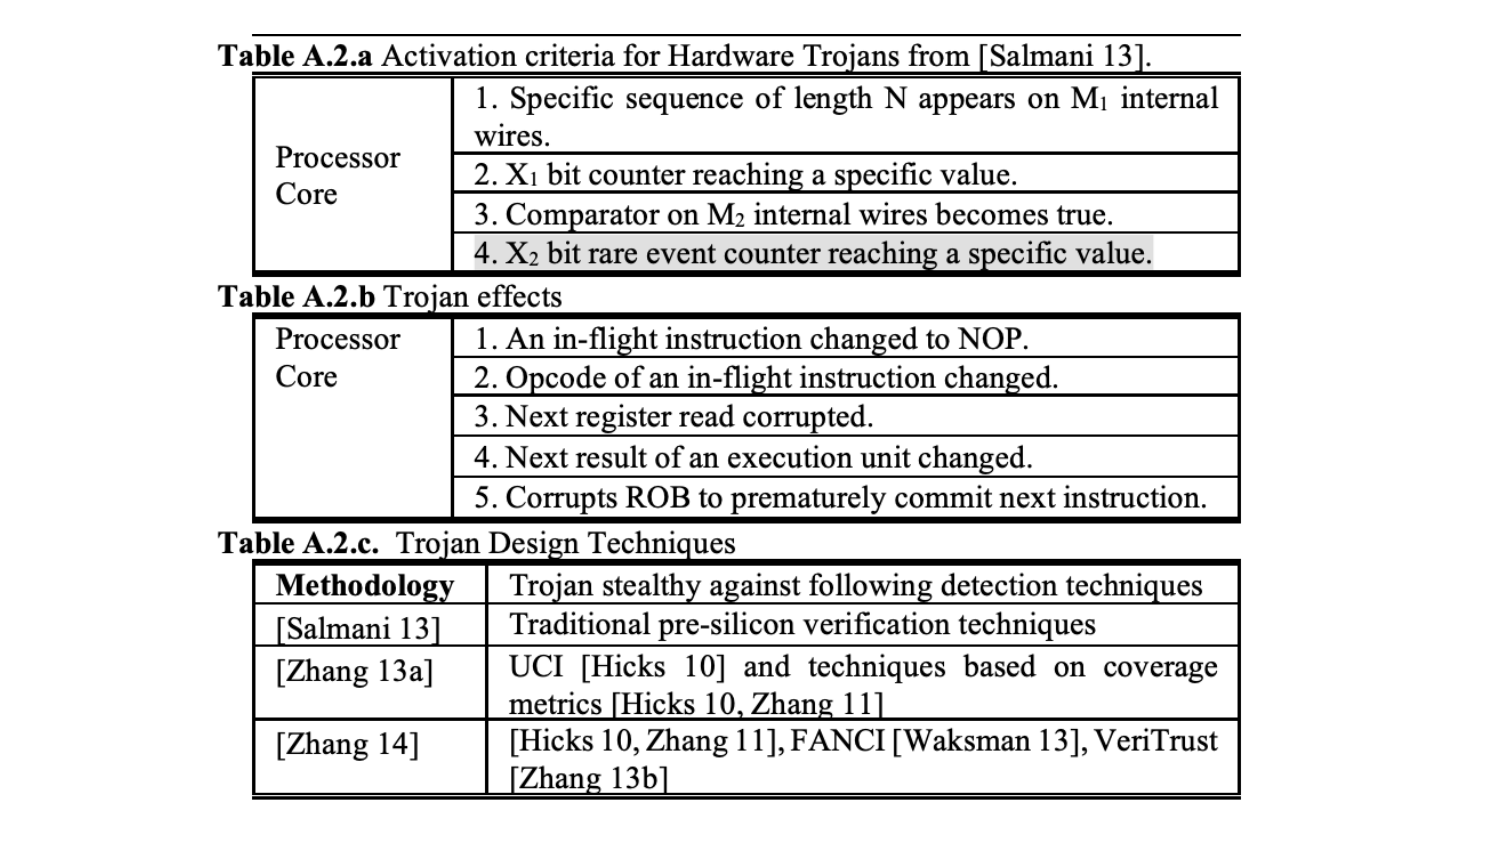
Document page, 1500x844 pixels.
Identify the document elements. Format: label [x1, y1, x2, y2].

picture [203, 33, 1297, 810]
